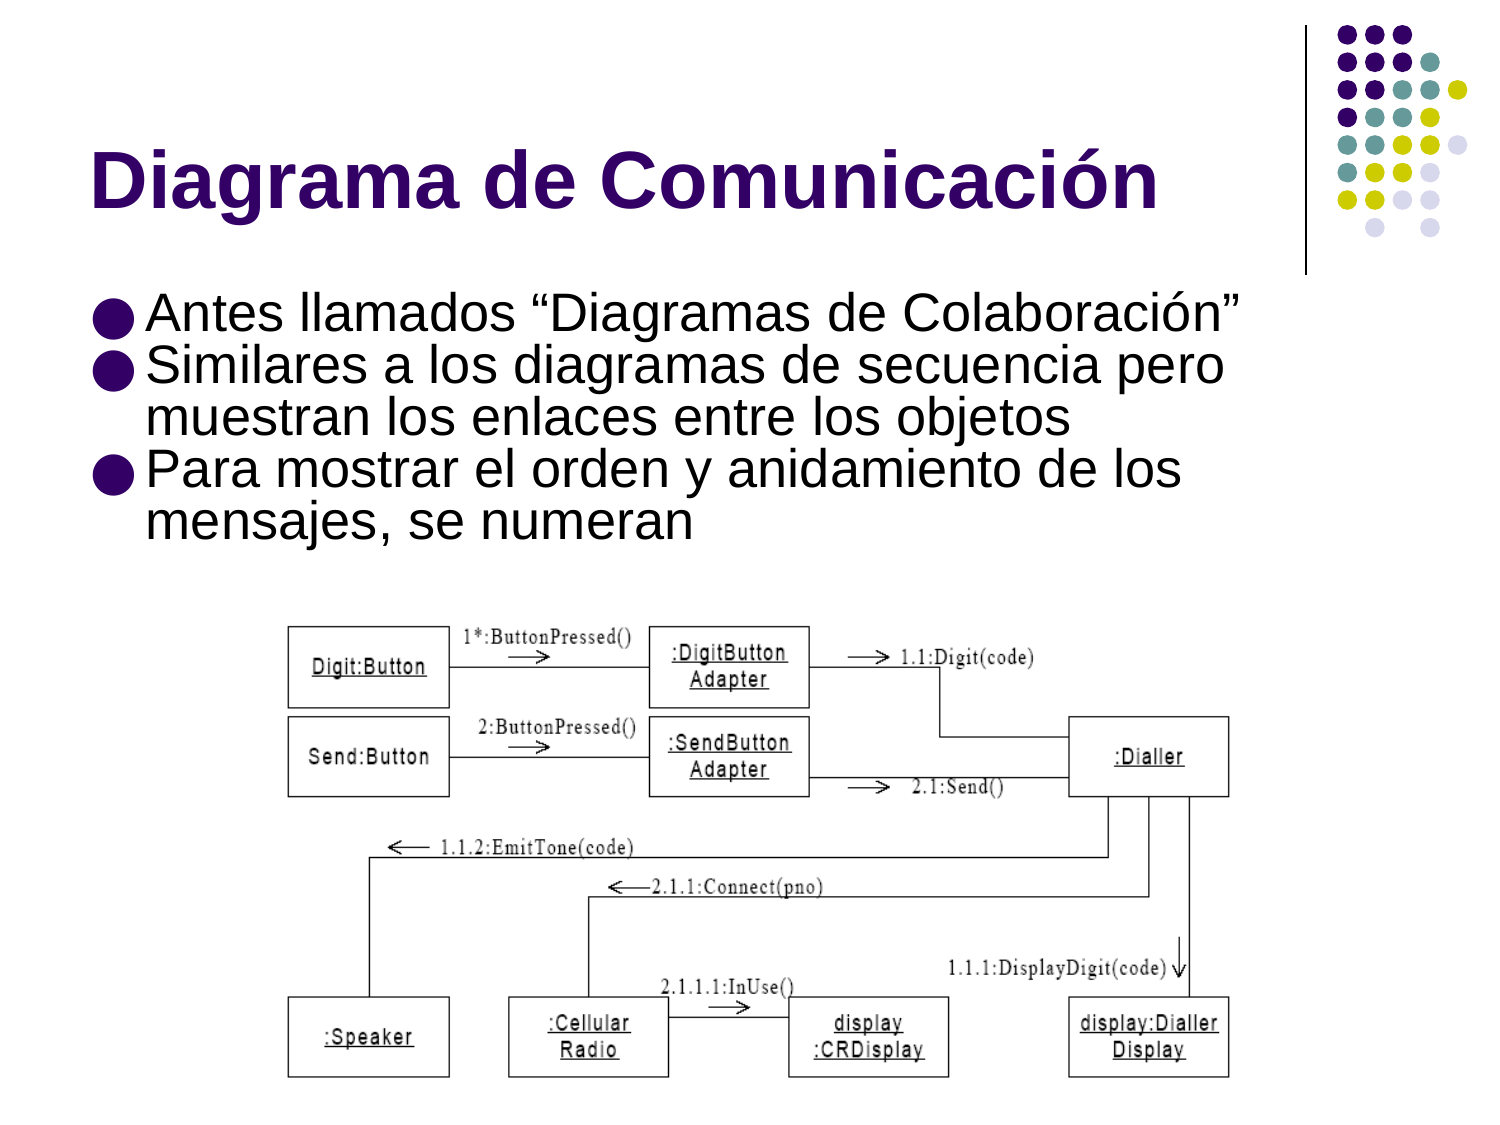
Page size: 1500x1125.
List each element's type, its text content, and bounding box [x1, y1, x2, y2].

picture [265, 597, 1270, 1099]
text_box Diagrama de Comunicación [74, 20, 1313, 233]
text_box Antes llamados “Diagramas de Colaboración” Similares a los diagramas de secuencia pero muestran los enlaces entre los objetos Para mostrar el orden y anidamiento de los mensajes, se numeran [74, 281, 1353, 598]
